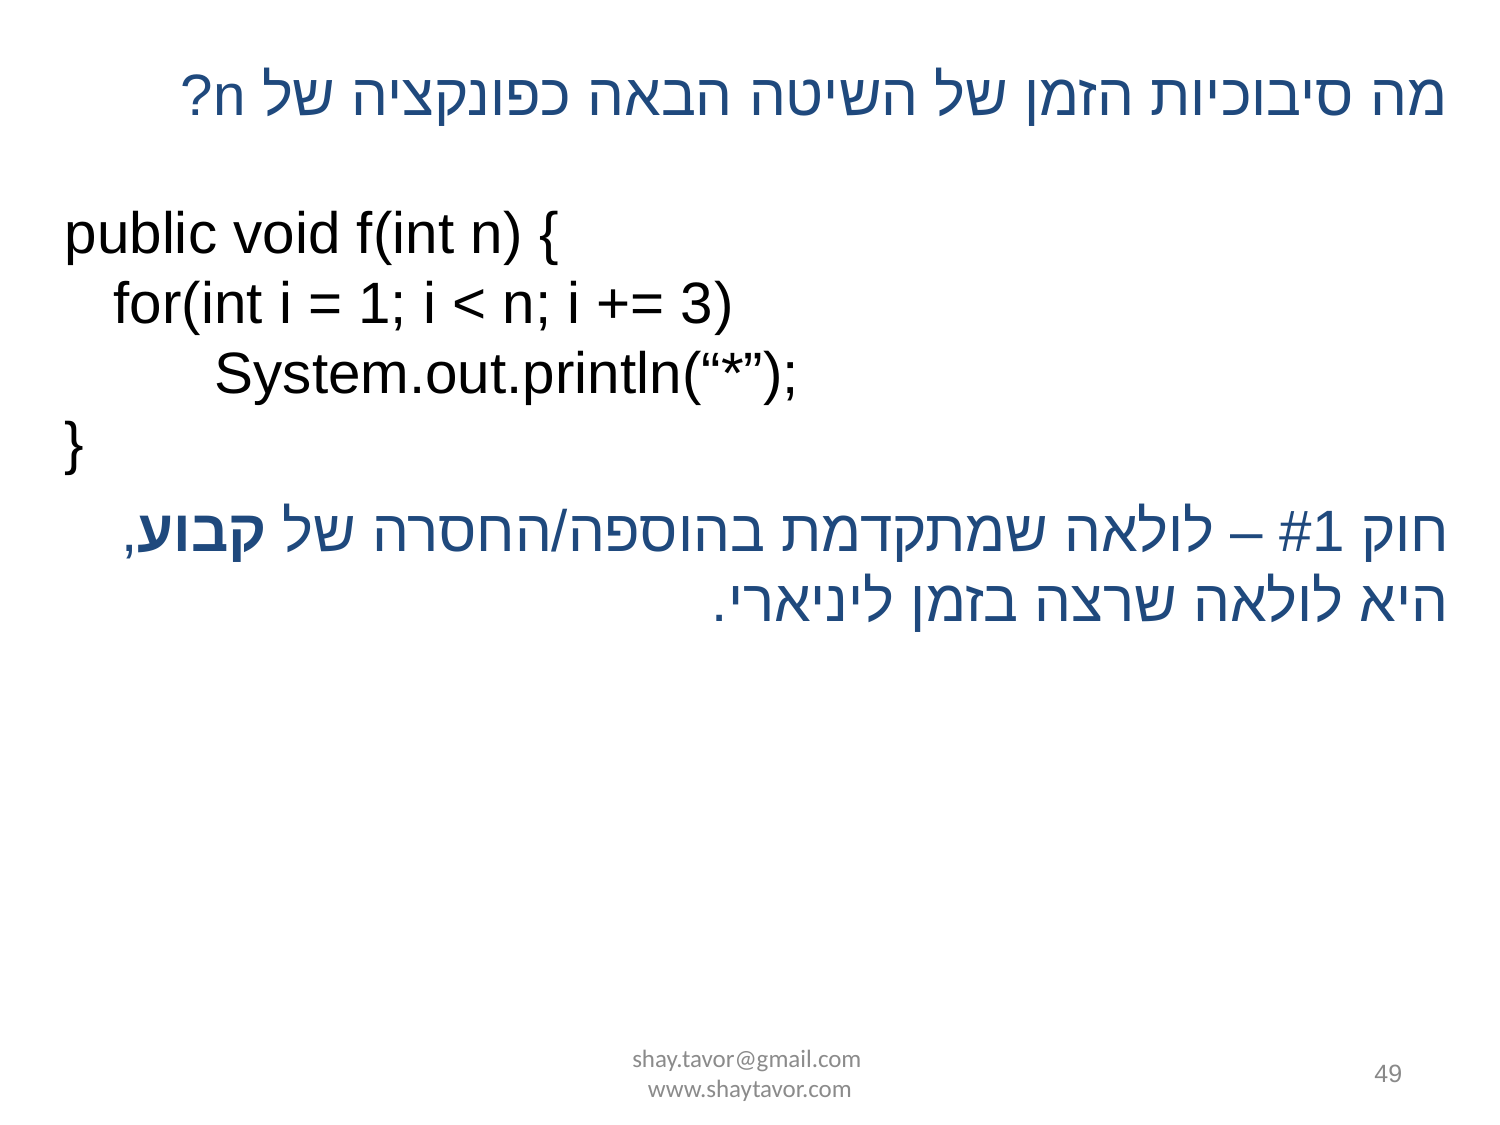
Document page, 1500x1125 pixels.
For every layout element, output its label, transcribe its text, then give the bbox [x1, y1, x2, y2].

text_box public void f(int n) { for(int i = 1; i < n; i += 3) System.out.println(“*”); } [49, 187, 1463, 483]
footer shay.tavor@gmail.com www.shaytavor.com [512, 1042, 988, 1103]
text_box חוק #1 – לולאה שמתקדמת בהוספה/החסרה של קבוע, היא לולאה שרצה בזמן ליניארי. [51, 485, 1464, 640]
slide_number 49 [1359, 1042, 1425, 1103]
text_box מה סיבוכיות הזמן של השיטה הבאה כפונקציה של n? [49, 50, 1463, 135]
